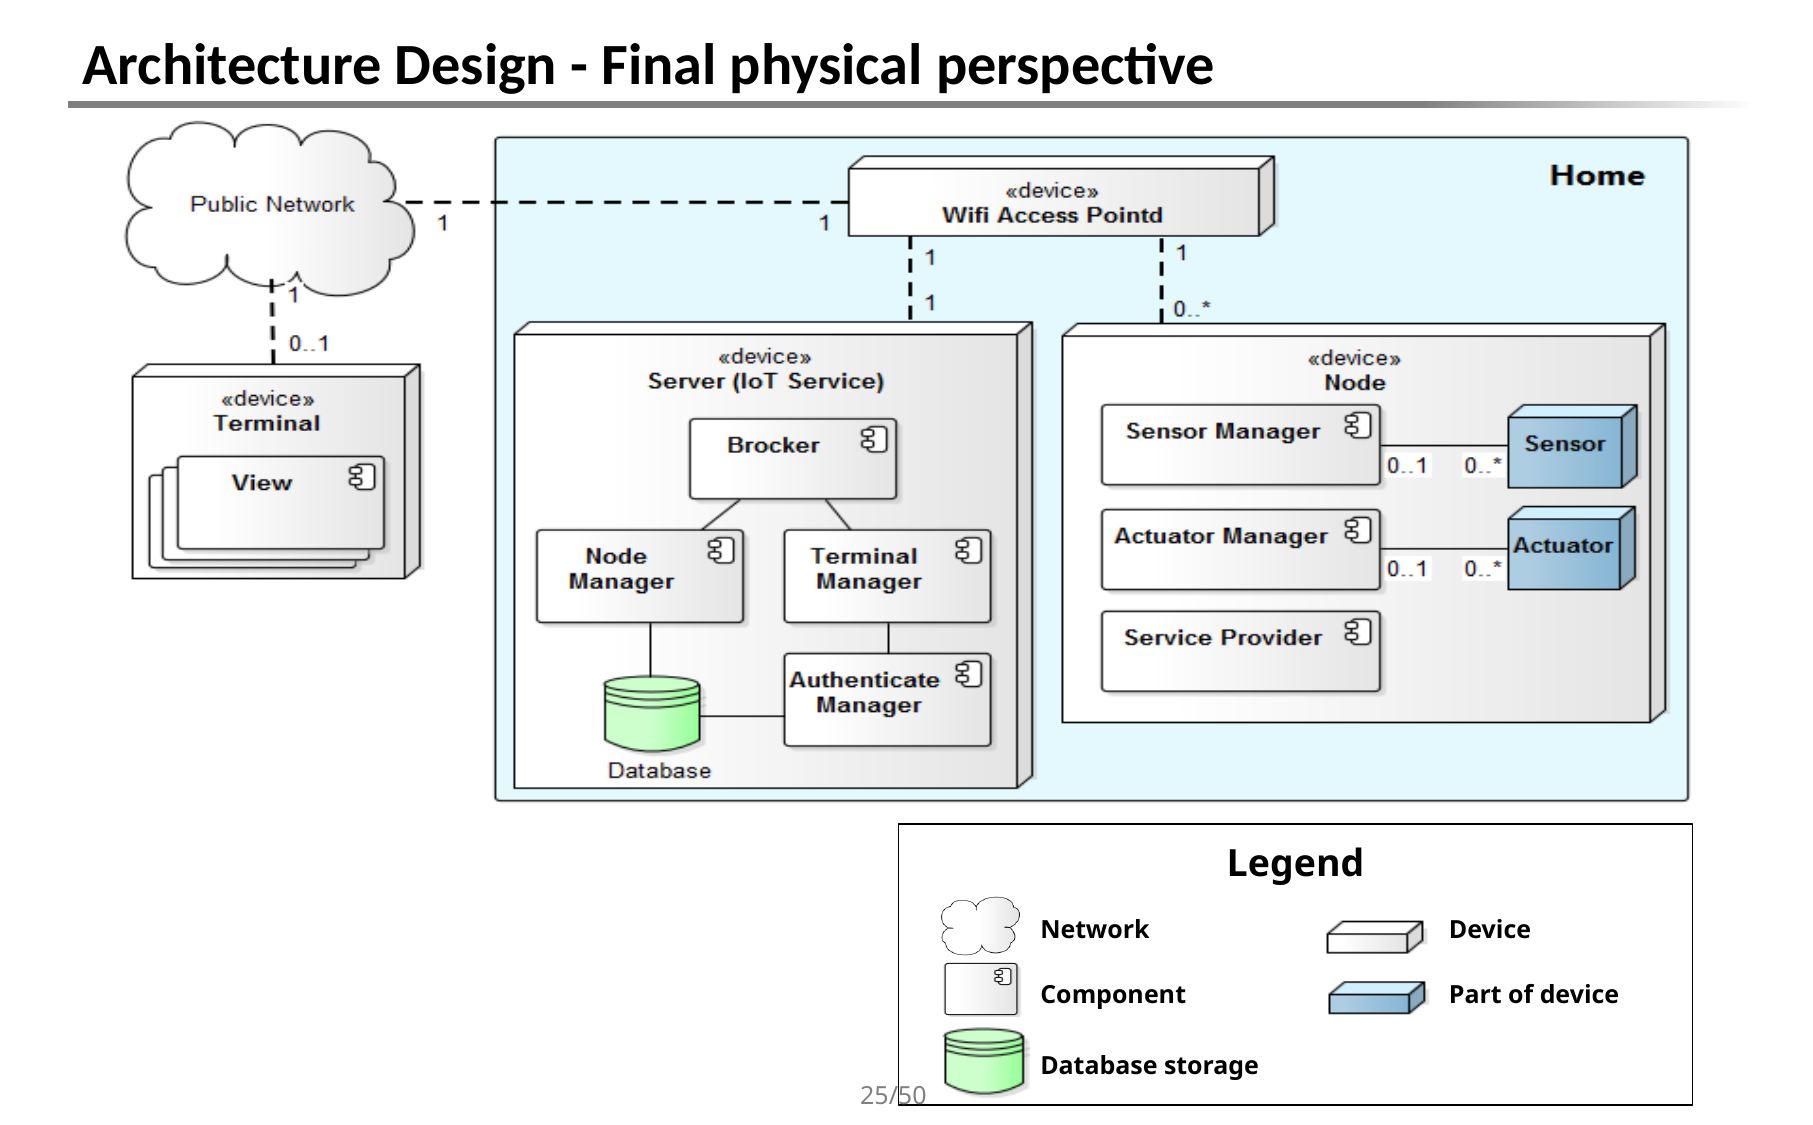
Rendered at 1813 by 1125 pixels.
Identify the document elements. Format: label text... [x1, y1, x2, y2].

slide_number 25/50 [811, 1078, 975, 1115]
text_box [898, 823, 1813, 1106]
title Architecture Design - Final physical perspective [67, 20, 1757, 101]
picture [117, 115, 1695, 809]
